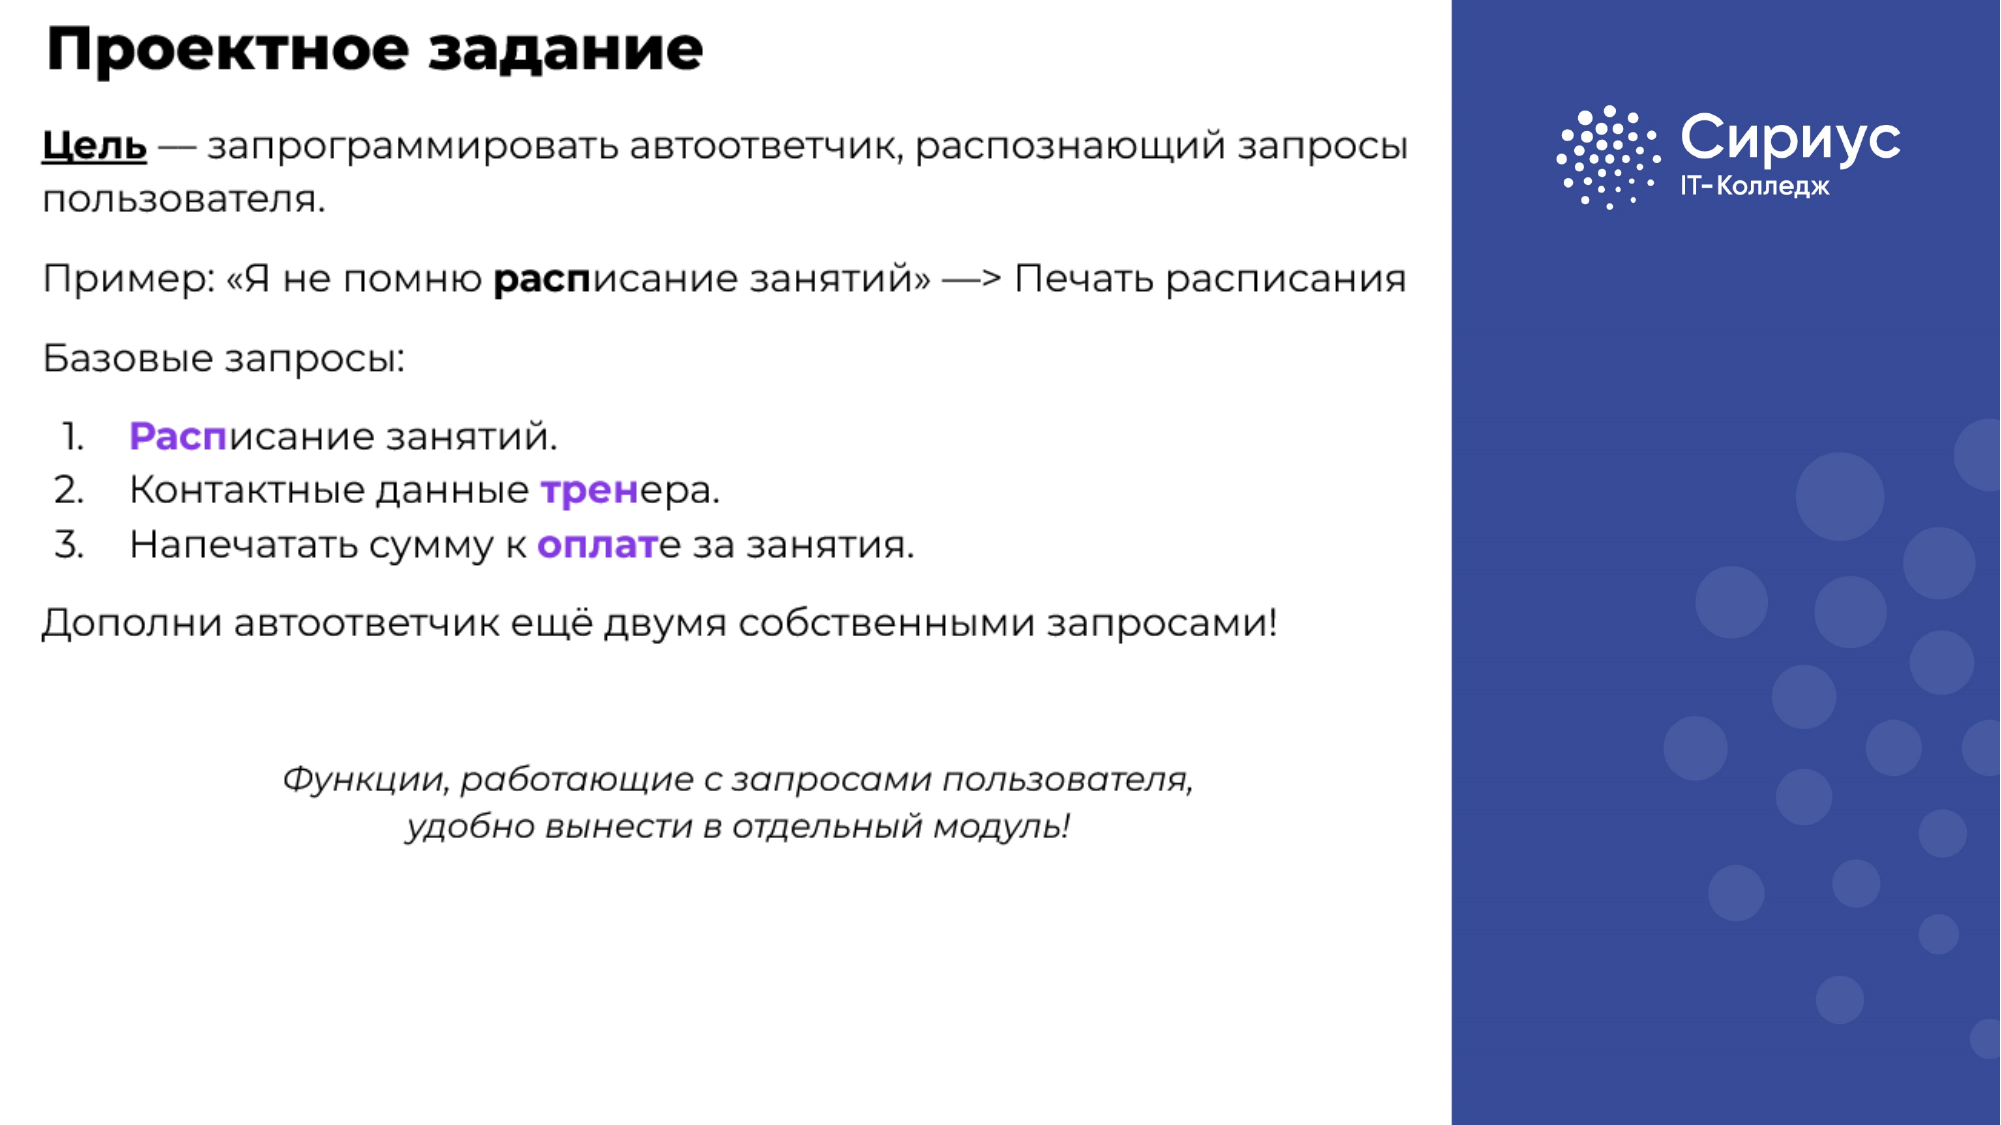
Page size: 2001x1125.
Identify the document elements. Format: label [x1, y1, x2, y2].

list [0, 0, 2000, 1125]
picture [0, 0, 1442, 888]
